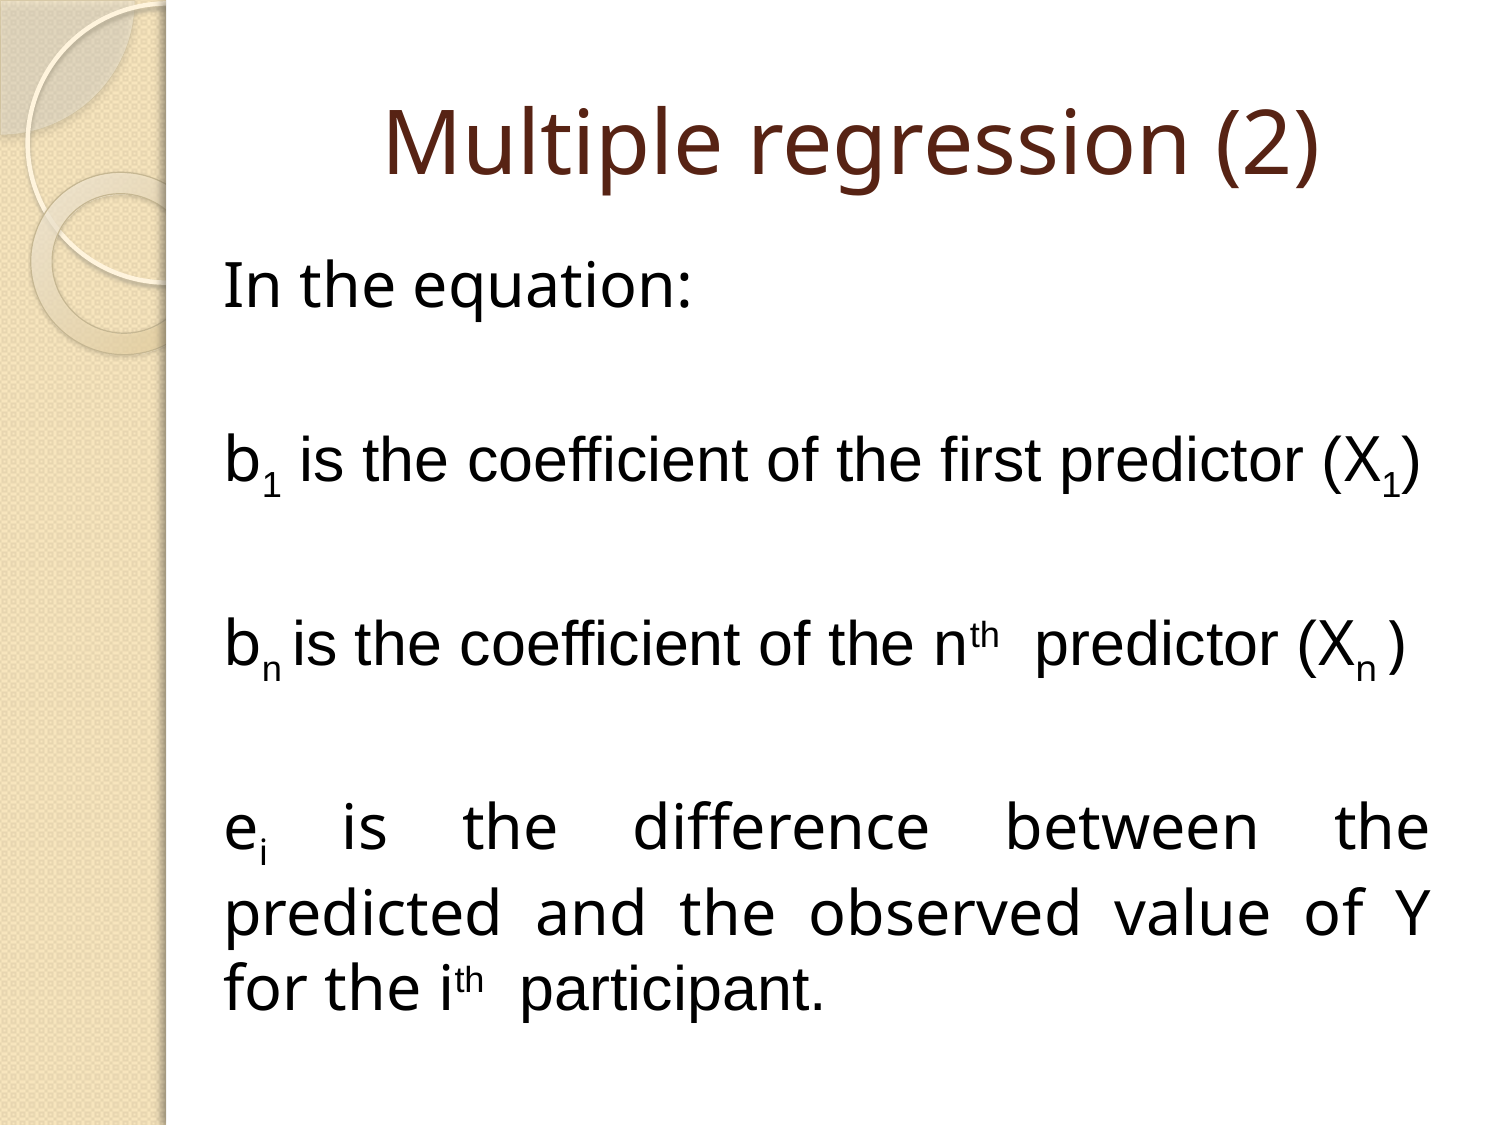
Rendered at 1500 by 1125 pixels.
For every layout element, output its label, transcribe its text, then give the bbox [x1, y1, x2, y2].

title Multiple regression (2) [235, 45, 1466, 233]
list In the equation: b1 is the coefficient of the first predictor (X1) bn is the coefficient of the nth predictor (Xn ) ei is the difference between the predicted and the observed value of Y for the ith participant. [194, 237, 1447, 1083]
